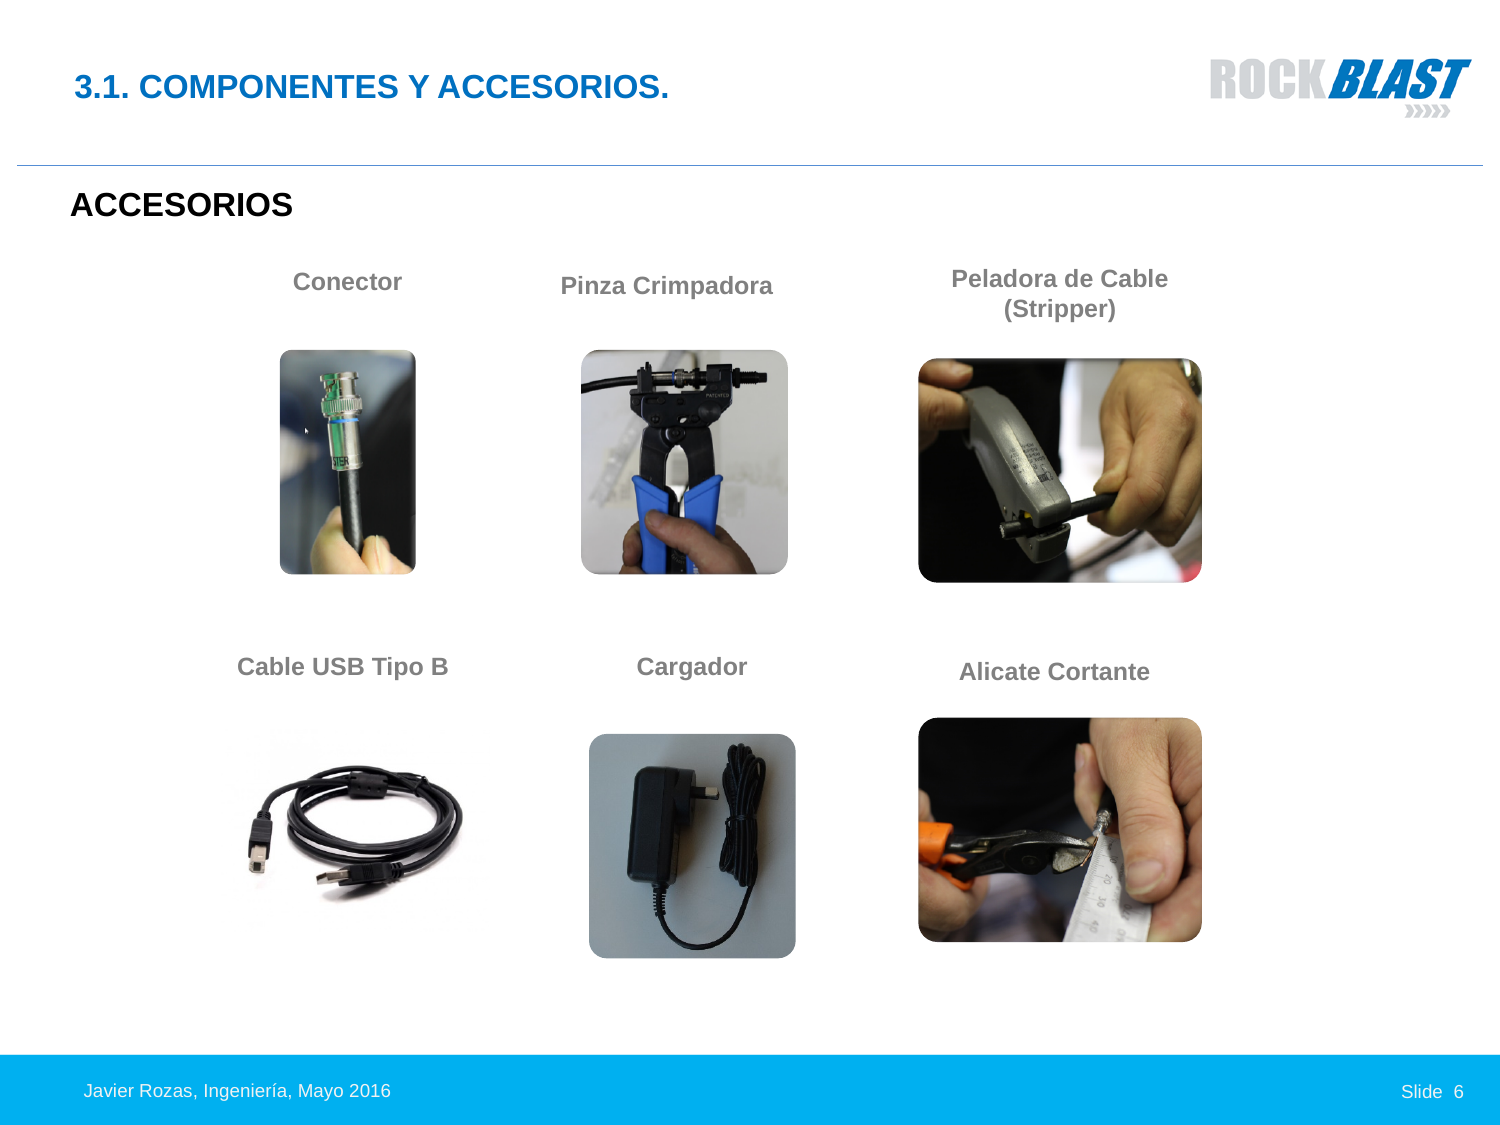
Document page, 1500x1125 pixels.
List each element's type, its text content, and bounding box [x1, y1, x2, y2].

picture [918, 358, 1203, 583]
text_box Cable USB Tipo B [221, 642, 466, 688]
picture [1281, 55, 1475, 120]
picture [588, 733, 796, 959]
text_box Pinza Crimpadora [507, 261, 827, 307]
text_box Cargador [570, 642, 815, 688]
text_box Peladora de Cable (Stripper) [895, 255, 1225, 330]
footer Javier Rozas, Ingeniería, Mayo 2016 [83, 1078, 1071, 1111]
title 3.1. COMPONENTES Y ACCESORIOS. [74, 44, 1281, 134]
picture [221, 696, 491, 966]
picture [580, 349, 789, 575]
picture [279, 349, 416, 575]
text_box Conector [253, 257, 443, 303]
slide_number Slide 6 [1113, 1079, 1465, 1111]
text_box ACCESORIOS [55, 175, 649, 231]
picture [918, 717, 1203, 943]
text_box Alicate Cortante [885, 647, 1225, 693]
